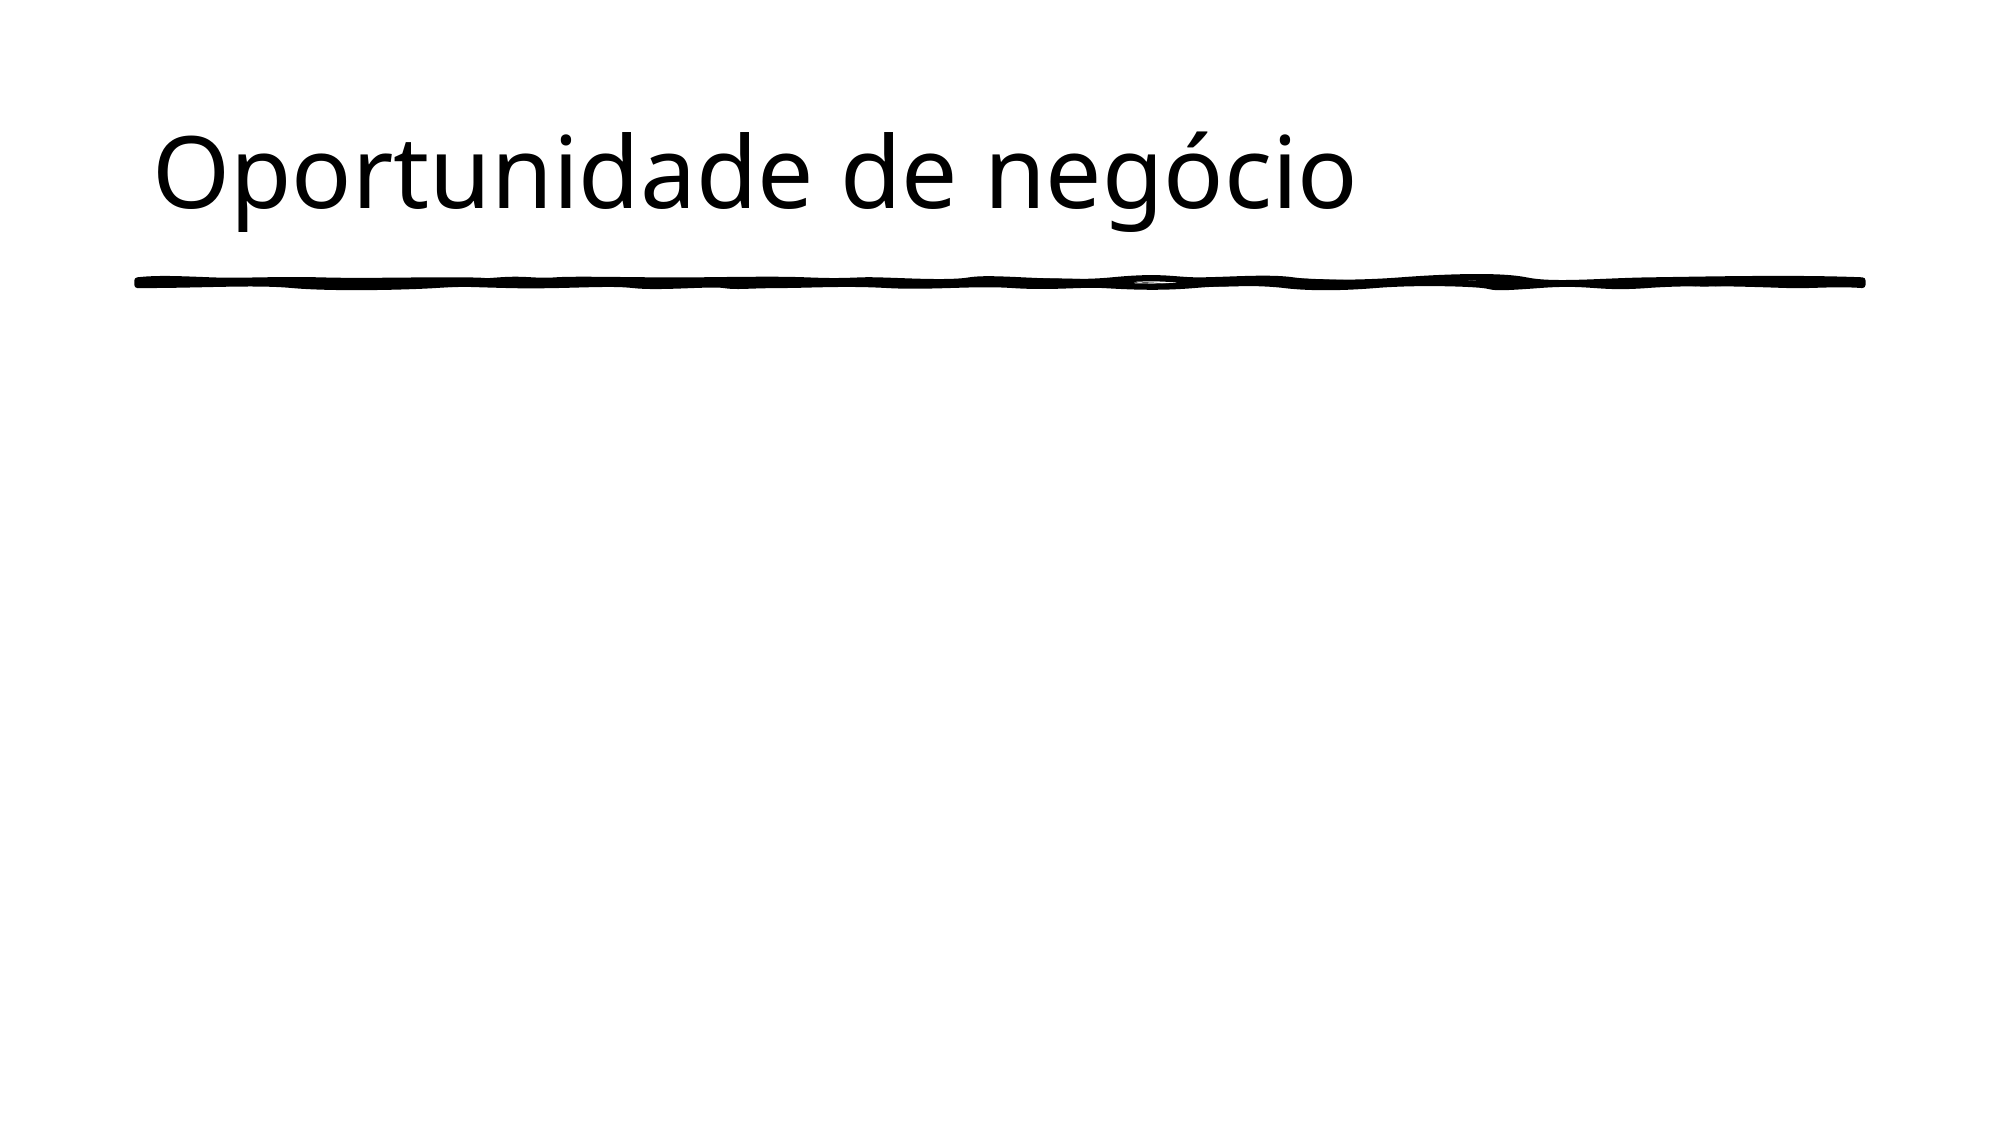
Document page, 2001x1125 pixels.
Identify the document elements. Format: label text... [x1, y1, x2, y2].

title Oportunidade de negócio [137, 59, 1863, 278]
